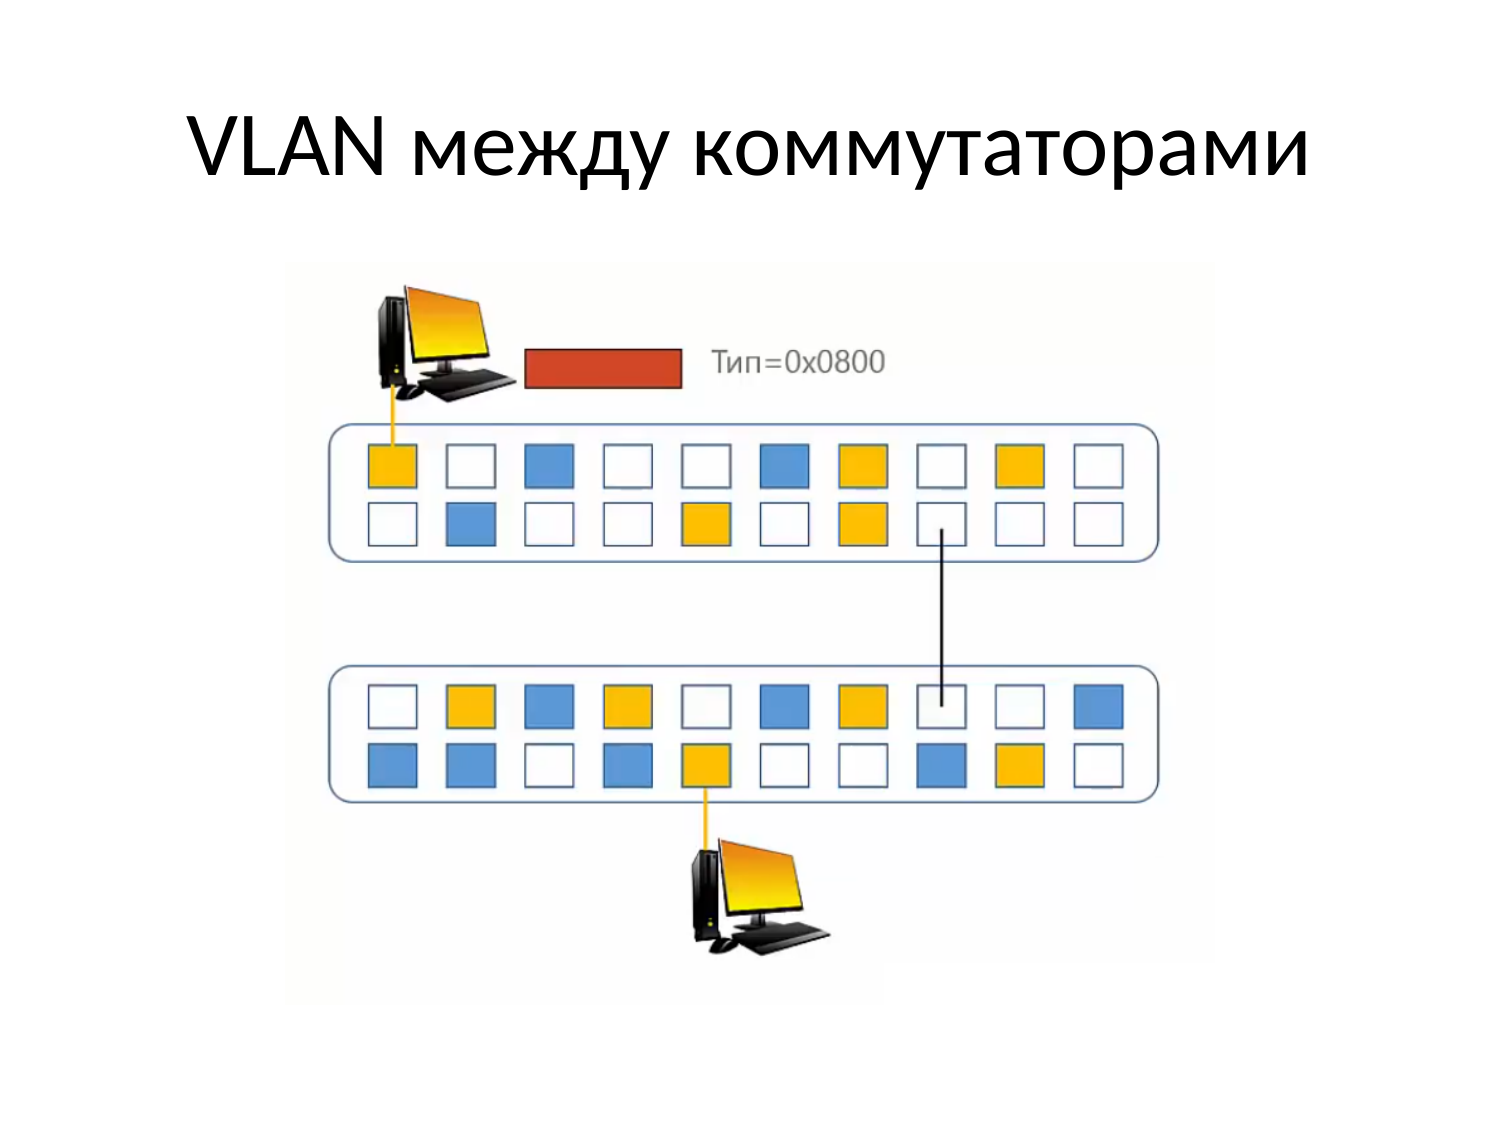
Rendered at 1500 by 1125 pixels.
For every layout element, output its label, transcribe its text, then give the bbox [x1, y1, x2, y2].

title VLAN между коммутаторами [75, 45, 1425, 233]
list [285, 262, 1215, 1006]
